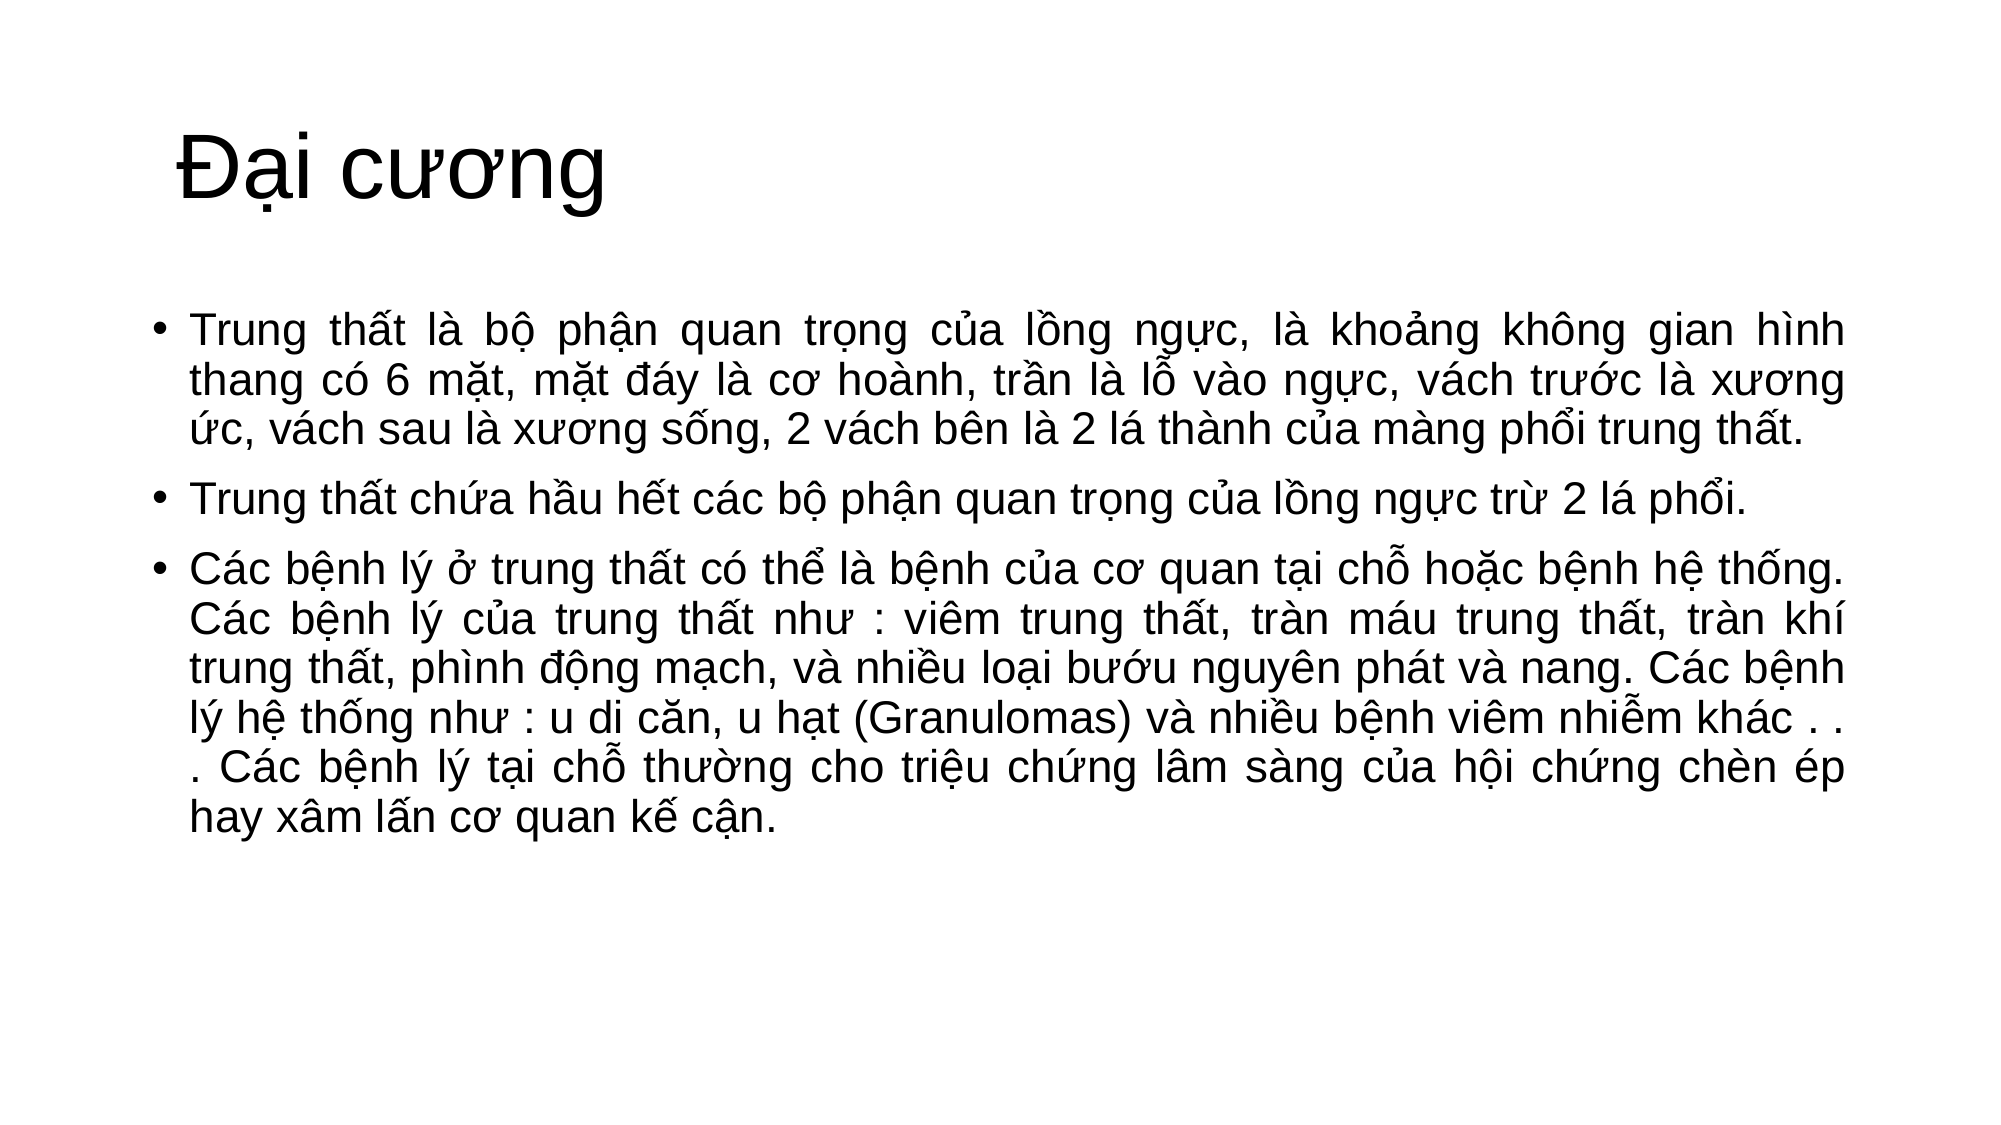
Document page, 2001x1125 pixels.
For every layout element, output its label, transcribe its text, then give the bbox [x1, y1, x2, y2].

title Đại cương [137, 59, 1863, 278]
list Trung thất là bộ phận quan trọng của lồng ngực, là khoảng không gian hình thang có 6 mặt, mặt đáy là cơ hoành, trần là lỗ vào ngực, vách trước là xương ức, vách sau là xương sống, 2 vách bên là 2 lá thành của màng phổi trung thất. Trung thất chứa hầu hết các bộ phận quan trọng của lồng ngực trừ 2 lá phổi. Các bệnh lý ở trung thất có thể là bệnh của cơ quan tại chỗ hoặc bệnh hệ thống. Các bệnh lý của trung thất như : viêm trung thất, tràn máu trung thất, tràn khí trung thất, phình động mạch, và nhiều loại bướu nguyên phát và nang. Các bệnh lý hệ thống như : u di căn, u hạt (Granulomas) và nhiều bệnh viêm nhiễm khác . . . Các bệnh lý tại chỗ thường cho triệu chứng lâm sàng của hội chứng chèn ép hay xâm lấn cơ quan kế cận. [137, 298, 1863, 1000]
